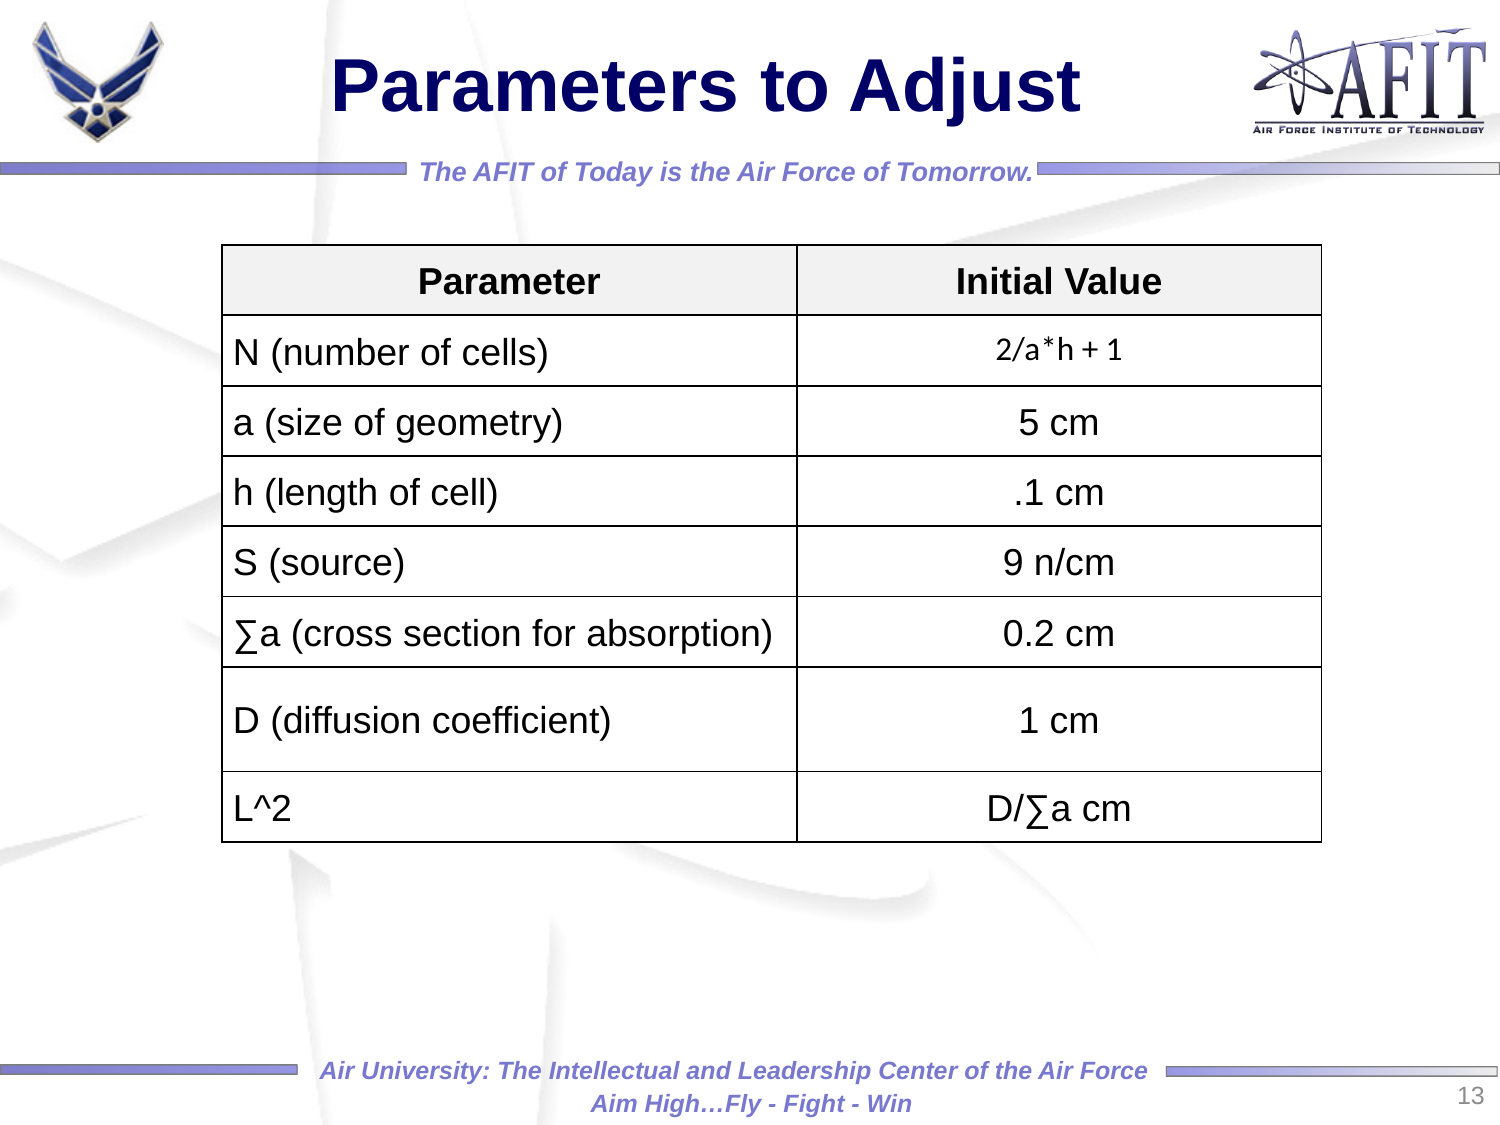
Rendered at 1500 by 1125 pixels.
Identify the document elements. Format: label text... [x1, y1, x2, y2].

picture [32, 21, 162, 143]
table_cell L^2 [223, 772, 796, 841]
table_cell 5 cm [798, 387, 1321, 455]
slide_number 13 [1149, 1065, 1500, 1125]
title Parameters to Adjust [162, 0, 1251, 163]
table_header Initial Value [798, 246, 1321, 314]
table_cell D (diffusion coefficient) [223, 668, 796, 771]
table_cell 9 n/cm [798, 527, 1321, 596]
table_cell ∑a (cross section for absorption) [223, 597, 796, 666]
table_cell a (size of geometry) [223, 387, 796, 455]
table_cell .1 cm [798, 457, 1321, 525]
table_cell D/∑a cm [798, 772, 1321, 841]
table_cell h (length of cell) [223, 457, 796, 525]
table_cell 2/a*h + 1 [798, 316, 1321, 385]
table_cell N (number of cells) [223, 316, 796, 385]
table_cell 1 cm [798, 668, 1321, 771]
table_cell 0.2 cm [798, 597, 1321, 666]
table_header Parameter [223, 246, 796, 314]
table_cell S (source) [223, 527, 796, 596]
